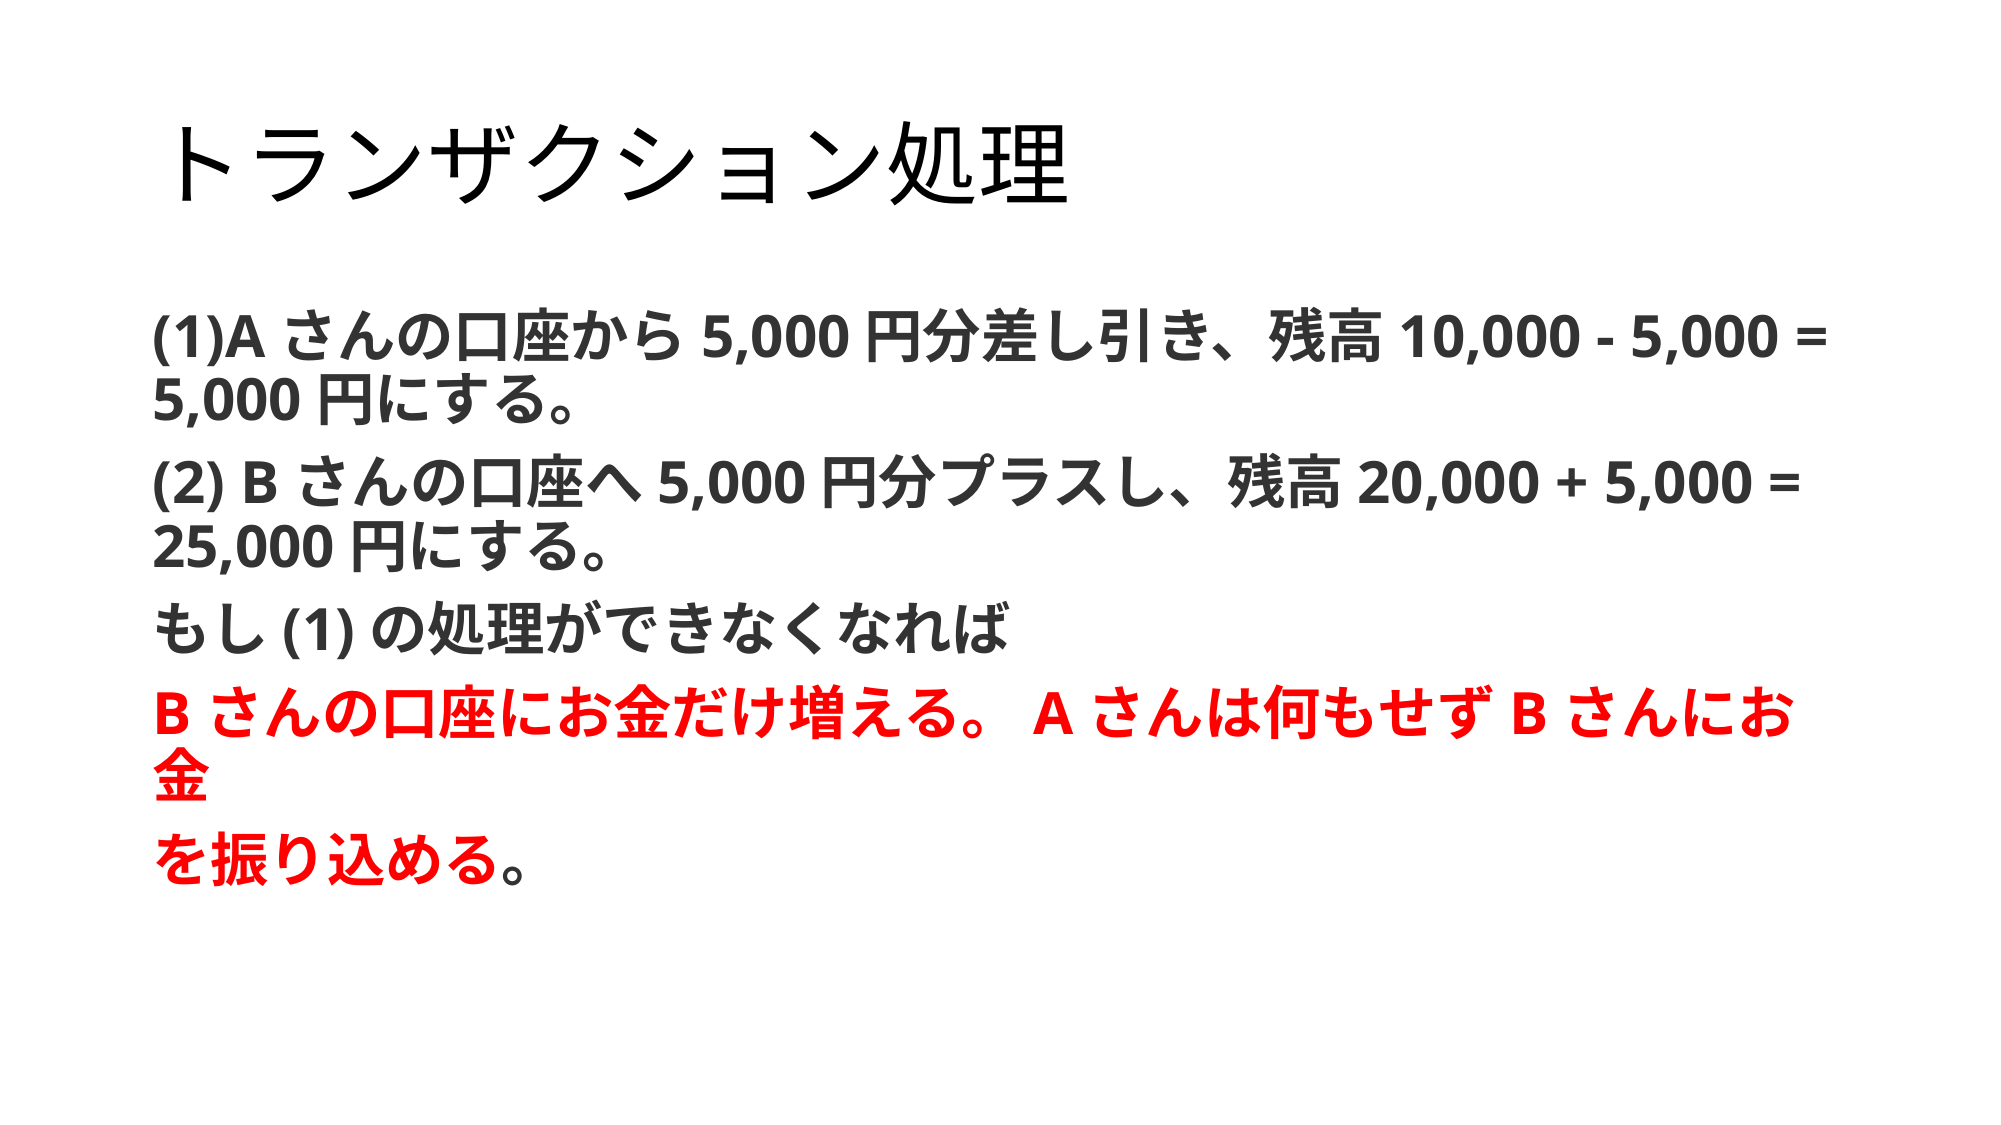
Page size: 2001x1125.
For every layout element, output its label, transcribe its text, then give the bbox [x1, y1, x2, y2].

list (1)Aさんの口座から5,000円分差し引き、残高10,000 - 5,000 = 5,000円にする。 (2) Bさんの口座へ5,000円分プラスし、残高20,000 + 5,000 = 25,000円にする。 もし(1)の処理ができなくなれば Bさんの口座にお金だけ増える。Aさんは何もせずBさんにお金 を振り込める。 [137, 299, 1863, 1014]
title トランザクション処理 [137, 59, 1863, 278]
